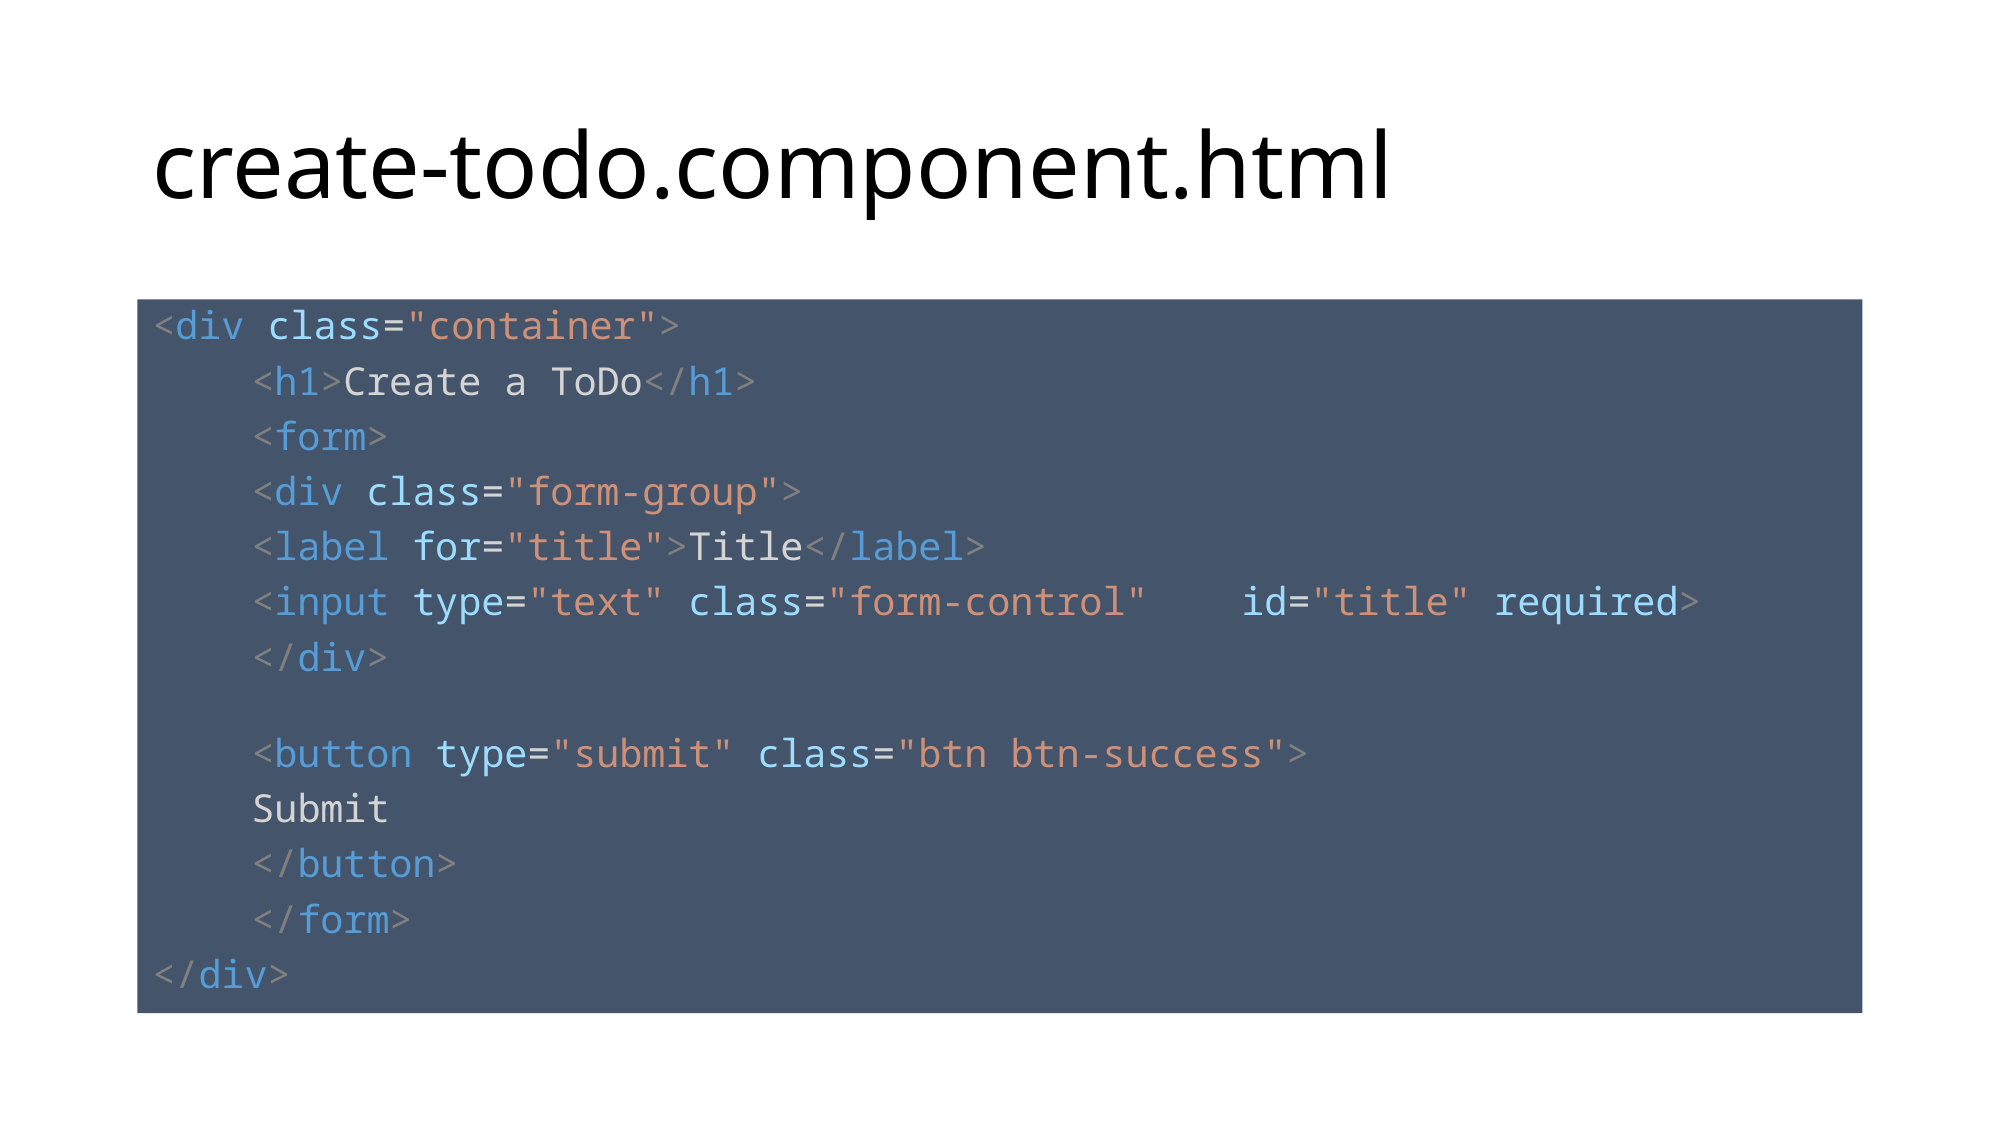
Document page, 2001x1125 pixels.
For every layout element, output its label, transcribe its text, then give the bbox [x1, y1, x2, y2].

list <div class="container"> <h1>Create a ToDo</h1> <form> <div class="form-group"> <label for="title">Title</label> <input type="text" class="form-control" id="title" required> </div> <button type="submit" class="btn btn-success"> Submit </button> </form> </div> [137, 299, 1863, 1014]
title create-todo.component.html [137, 59, 1863, 278]
